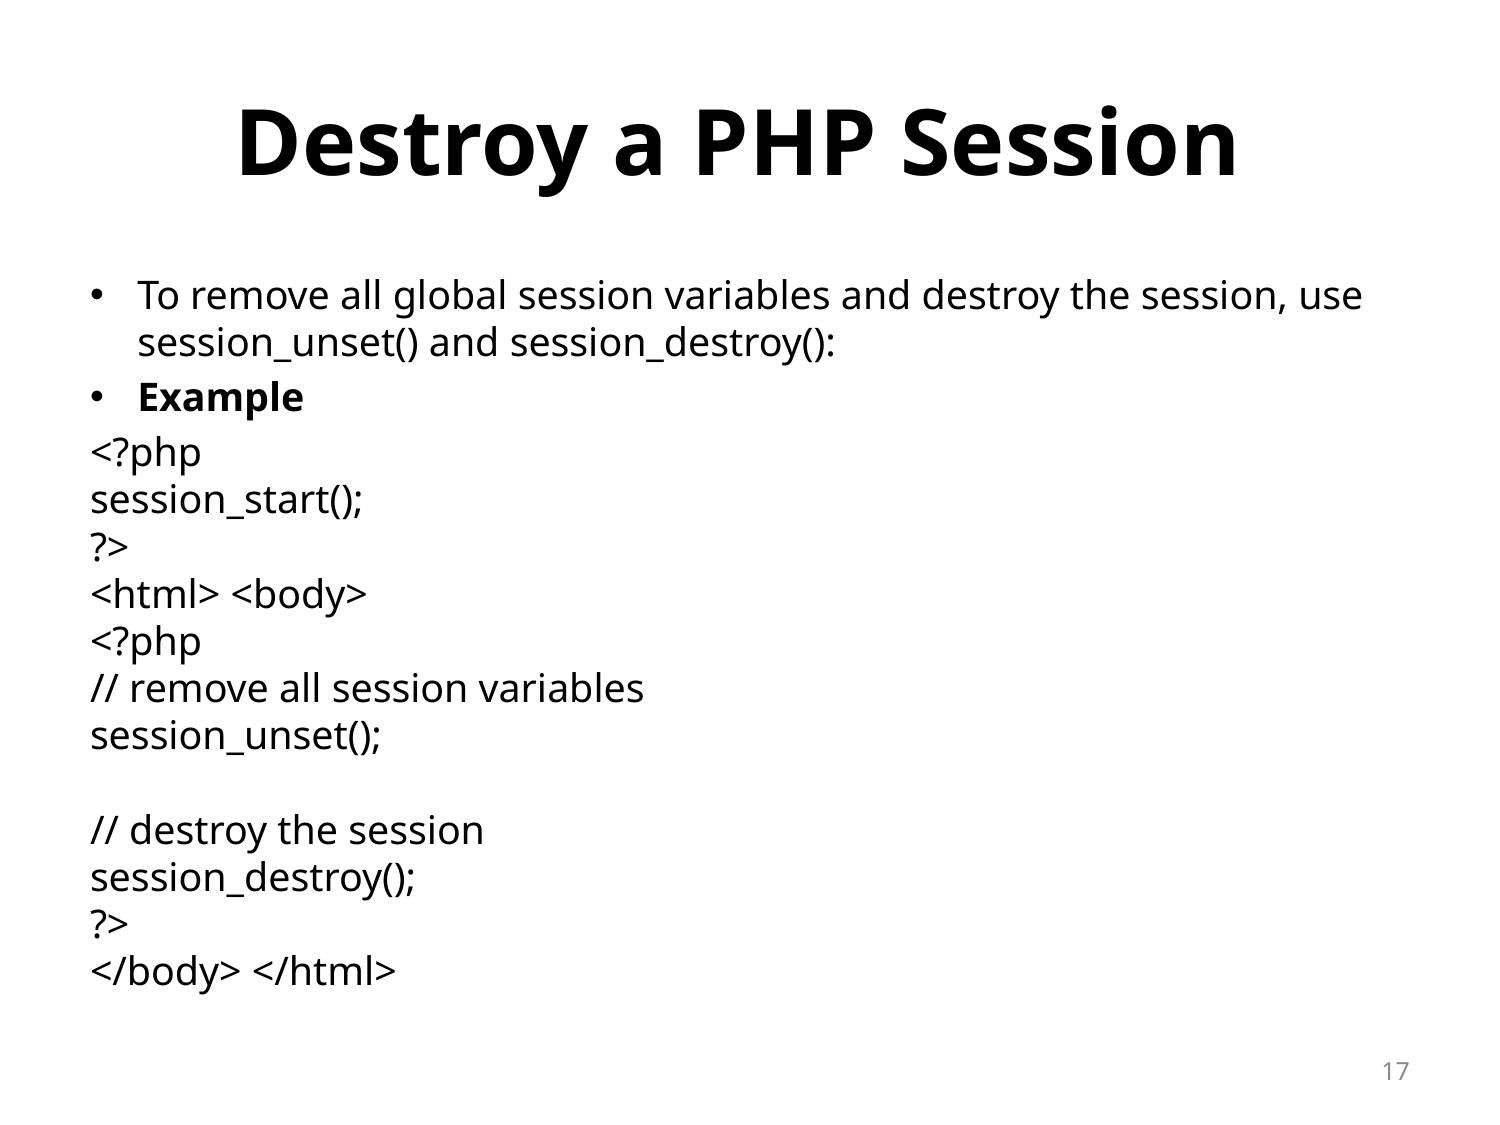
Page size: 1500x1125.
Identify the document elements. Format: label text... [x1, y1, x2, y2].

list To remove all global session variables and destroy the session, use session_unset() and session_destroy(): Example <?php session_start(); ?> <html> <body> <?php // remove all session variables session_unset(); // destroy the session session_destroy(); ?> </body> </html> [75, 262, 1425, 1005]
slide_number 17 [1074, 1042, 1425, 1103]
title Destroy a PHP Session [75, 45, 1425, 233]
